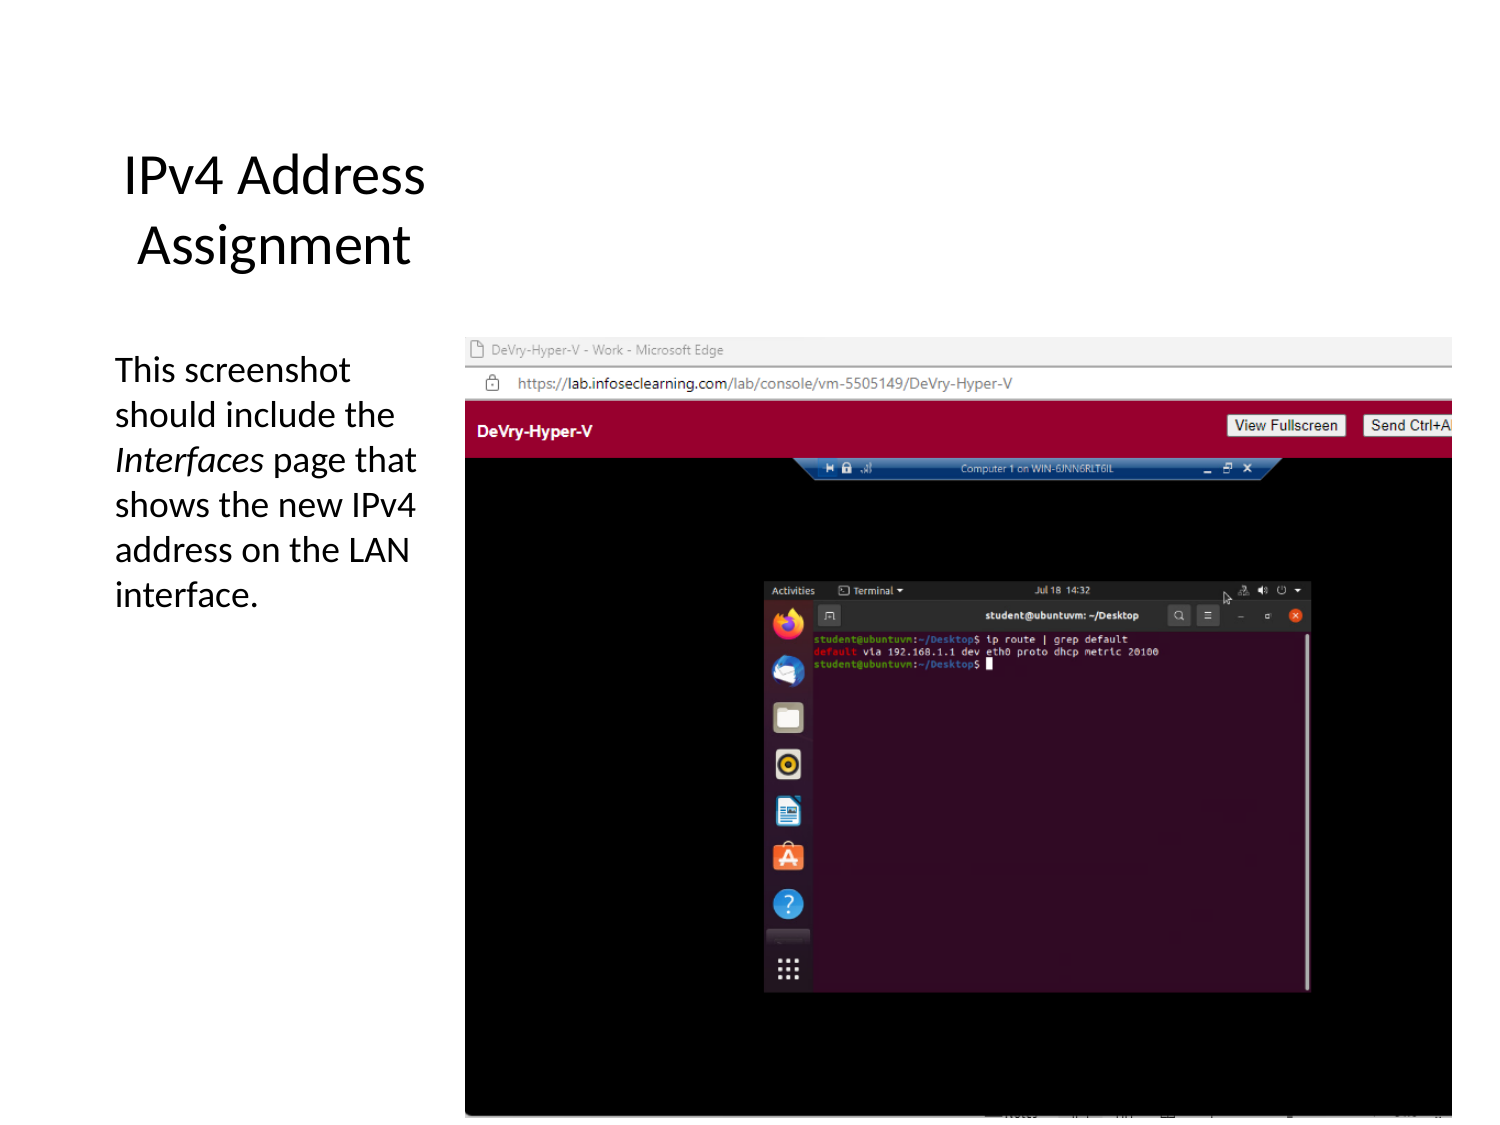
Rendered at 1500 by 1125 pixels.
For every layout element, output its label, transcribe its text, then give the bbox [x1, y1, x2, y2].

text_box This screenshot should include the Interfaces page that shows the new IPv4 address on the LAN interface. [99, 337, 450, 638]
text_box IPv4 Address Assignment [99, 124, 450, 288]
picture [465, 337, 1452, 1118]
